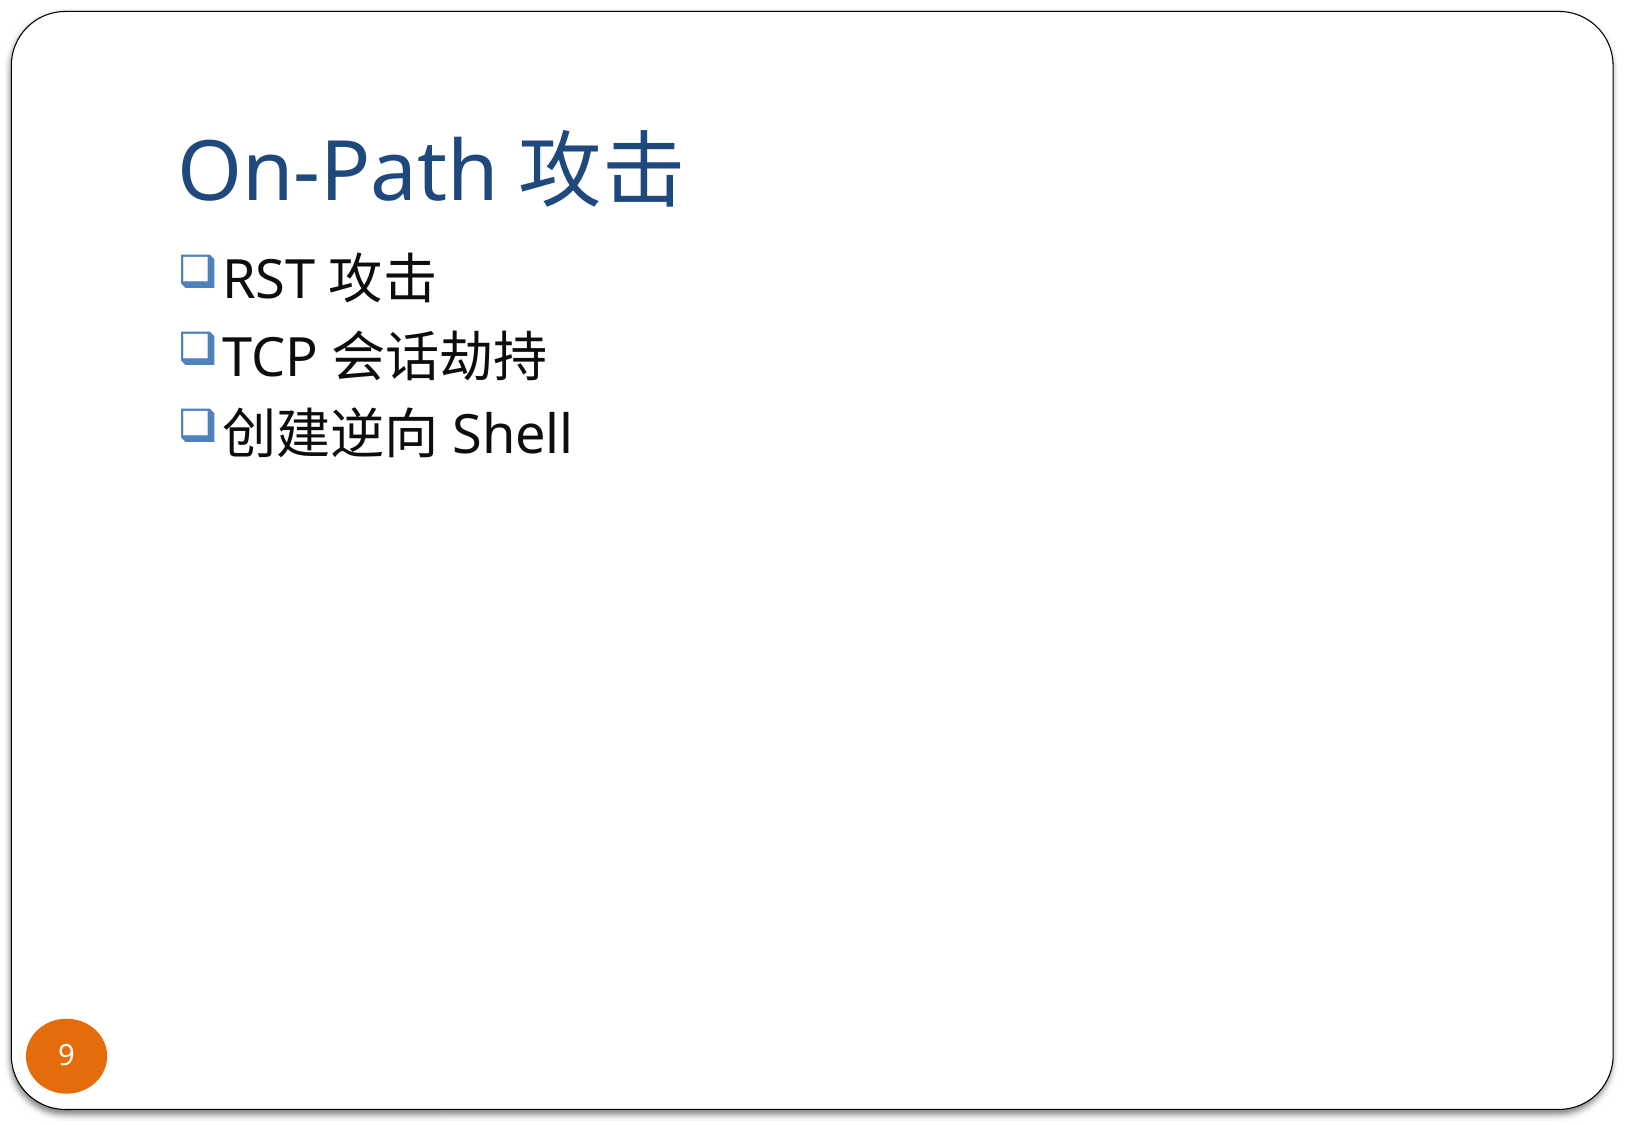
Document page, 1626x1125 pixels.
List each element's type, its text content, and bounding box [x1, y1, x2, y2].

slide_number 9 [25, 1018, 108, 1094]
list RST攻击 TCP会话劫持 创建逆向Shell [162, 237, 1544, 988]
title On-Path攻击 [162, 45, 1544, 233]
